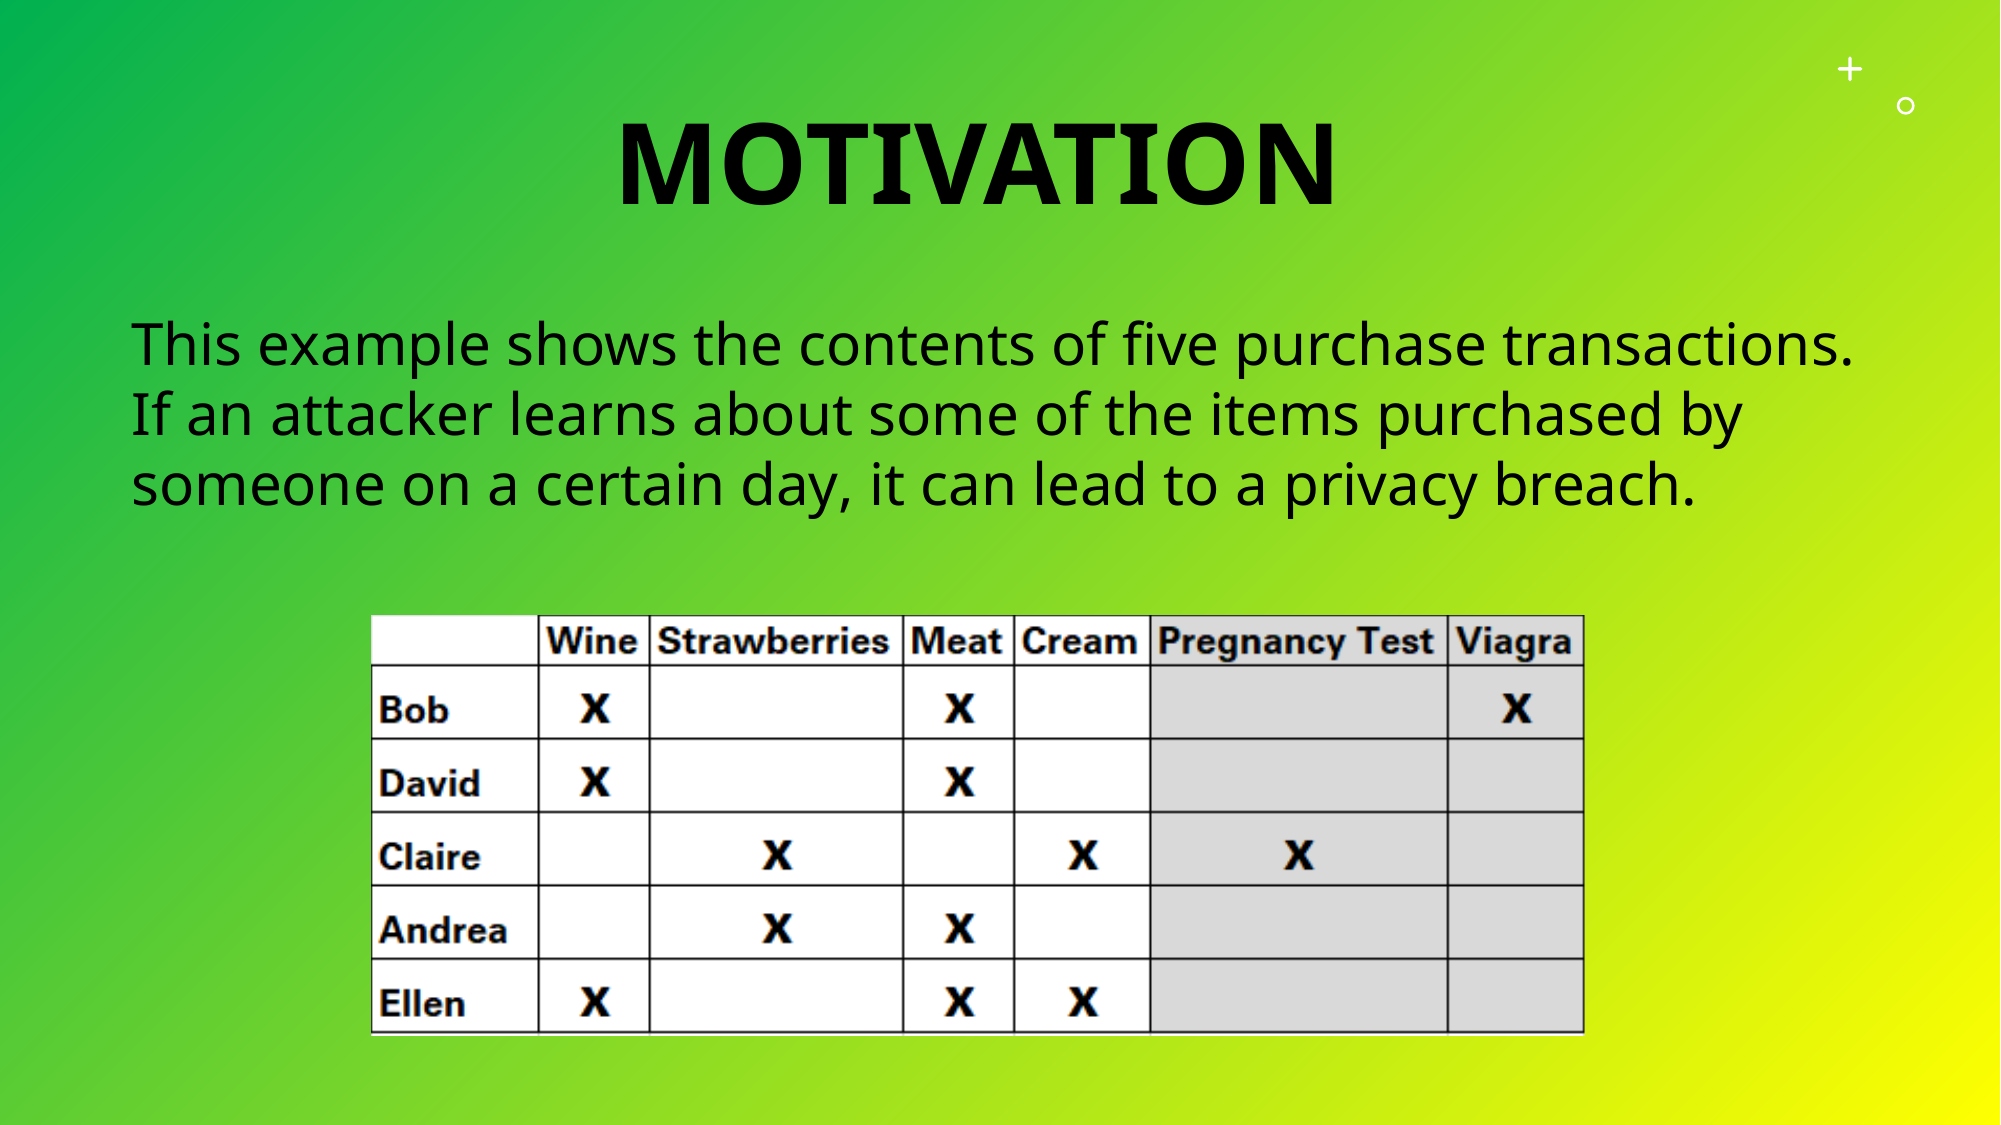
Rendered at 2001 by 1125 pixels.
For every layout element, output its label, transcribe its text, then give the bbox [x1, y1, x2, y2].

title motivation [94, 59, 1862, 278]
text_box This example shows the contents of five purchase transactions. If an attacker learns about some of the items purchased by someone on a certain day, it can lead to a privacy breach. [116, 299, 1885, 525]
picture [371, 614, 1585, 1036]
list [94, 299, 1862, 1014]
